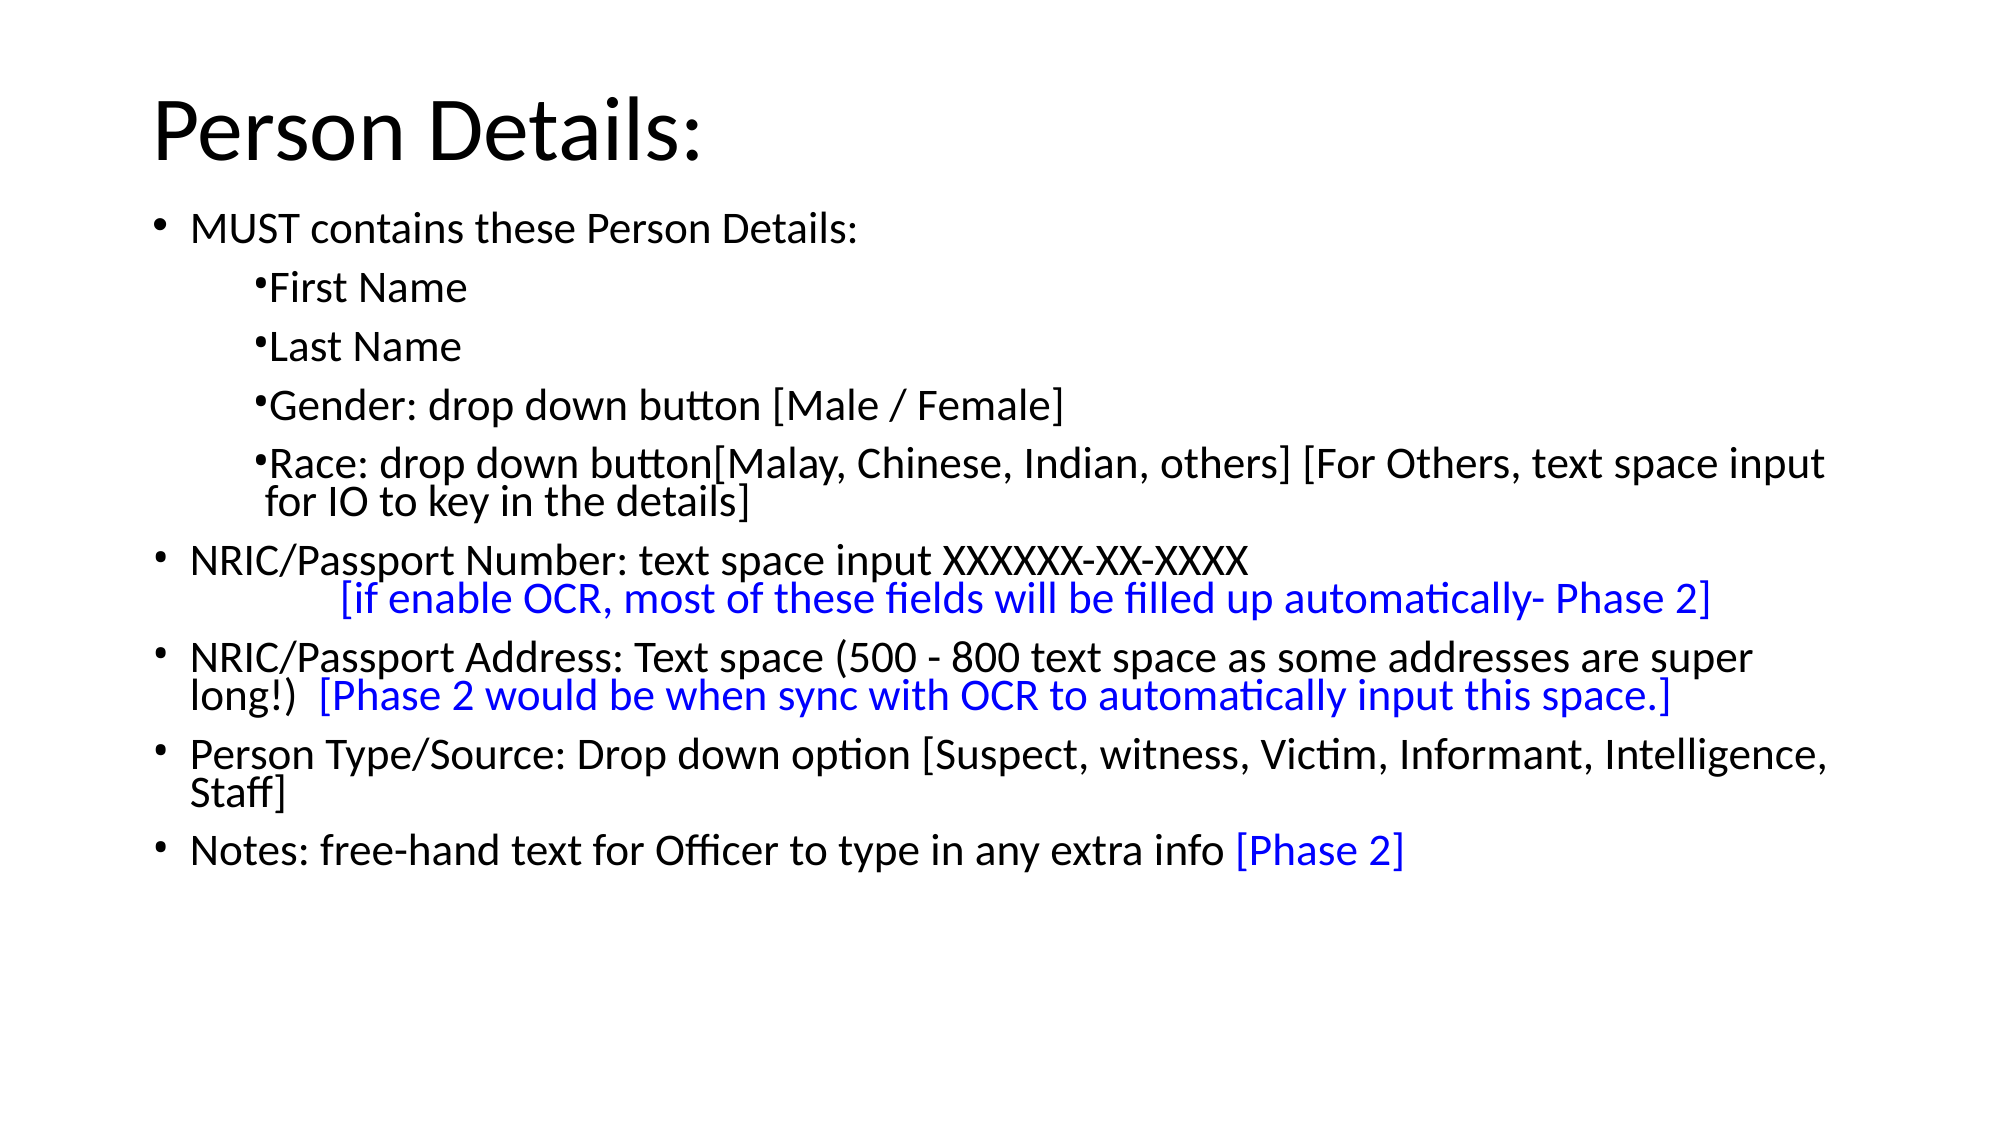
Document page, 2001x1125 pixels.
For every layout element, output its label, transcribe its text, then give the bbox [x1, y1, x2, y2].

title Person Details: [137, 22, 1863, 205]
list MUST contains these Person Details: First Name Last Name Gender: drop down button [Male / Female] Race: drop down button[Malay, Chinese, Indian, others] [For Others, text space input for IO to key in the details] NRIC/Passport Number: text space input XXXXXX-XX-XXXX [if enable OCR, most of these fields will be filled up automatically- Phase 2] NRIC/Passport Address: Text space (500 - 800 text space as some addresses are super long!) [Phase 2 would be when sync with OCR to automatically input this space.] Person Type/Source: Drop down option [Suspect, witness, Victim, Informant, Intelligence, Staff] Notes: free-hand text for Officer to type in any extra info [Phase 2] [137, 205, 1863, 920]
